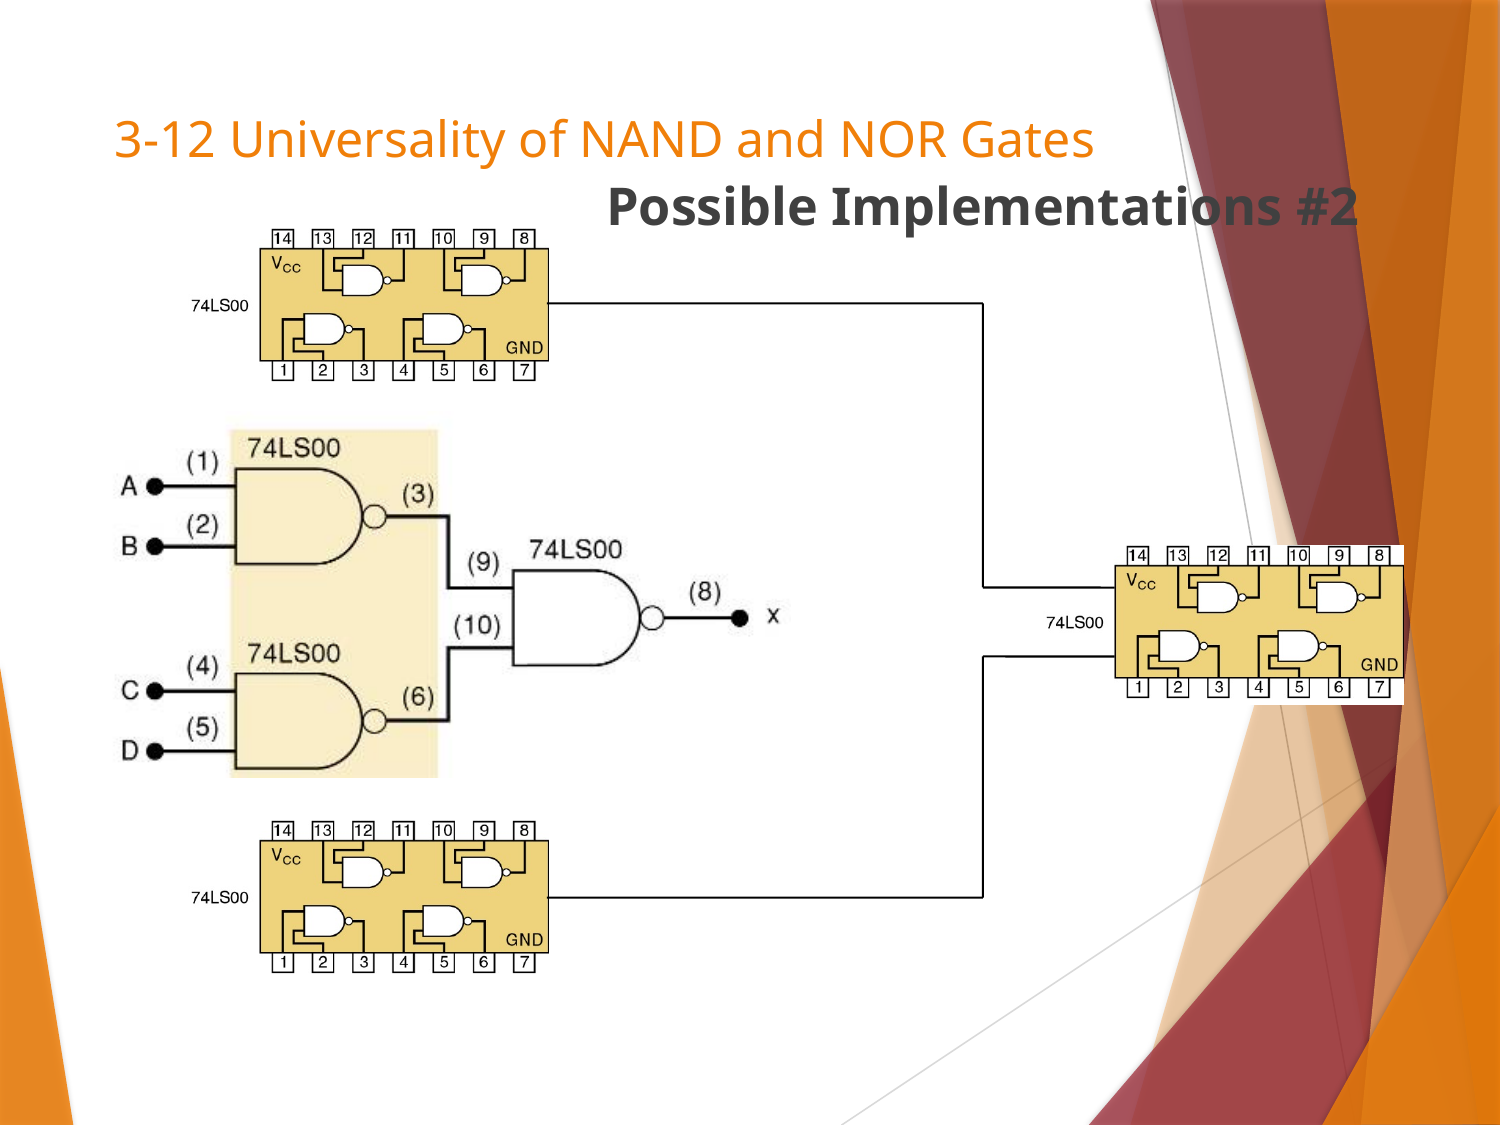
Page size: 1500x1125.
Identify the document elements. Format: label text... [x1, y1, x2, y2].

title 3-12 Universality of NAND and NOR Gates [99, 99, 1142, 317]
picture [1116, 544, 1404, 706]
picture [101, 411, 181, 778]
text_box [546, 302, 1116, 899]
list Possible Implementations #2 [284, 166, 1500, 260]
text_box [181, 227, 549, 980]
